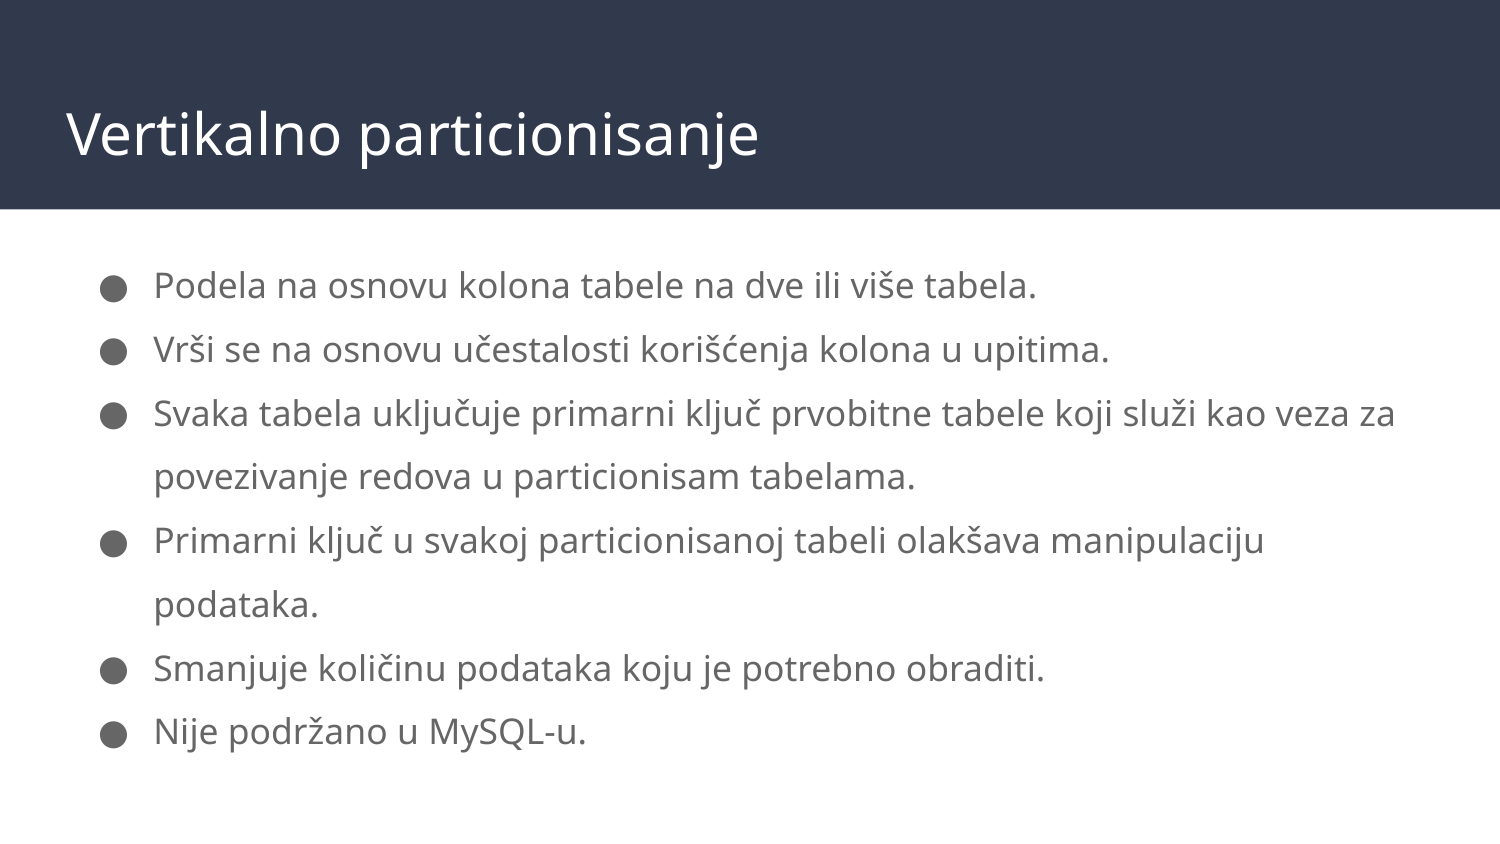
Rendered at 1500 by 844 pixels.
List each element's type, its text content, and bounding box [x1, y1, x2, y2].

title Vertikalno particionisanje [51, 82, 1449, 185]
text_box Podela na osnovu kolona tabele na dve ili više tabela. Vrši se na osnovu učestalosti korišćenja kolona u upitima. Svaka tabela uključuje primarni ključ prvobitne tabele koji služi kao veza za povezivanje redova u particionisam tabelama. Primarni ključ u svakoj particionisanoj tabeli olakšava manipulaciju podataka. Smanjuje količinu podataka koju je potrebno obraditi. Nije podržano u MySQL-u. [63, 226, 1449, 819]
